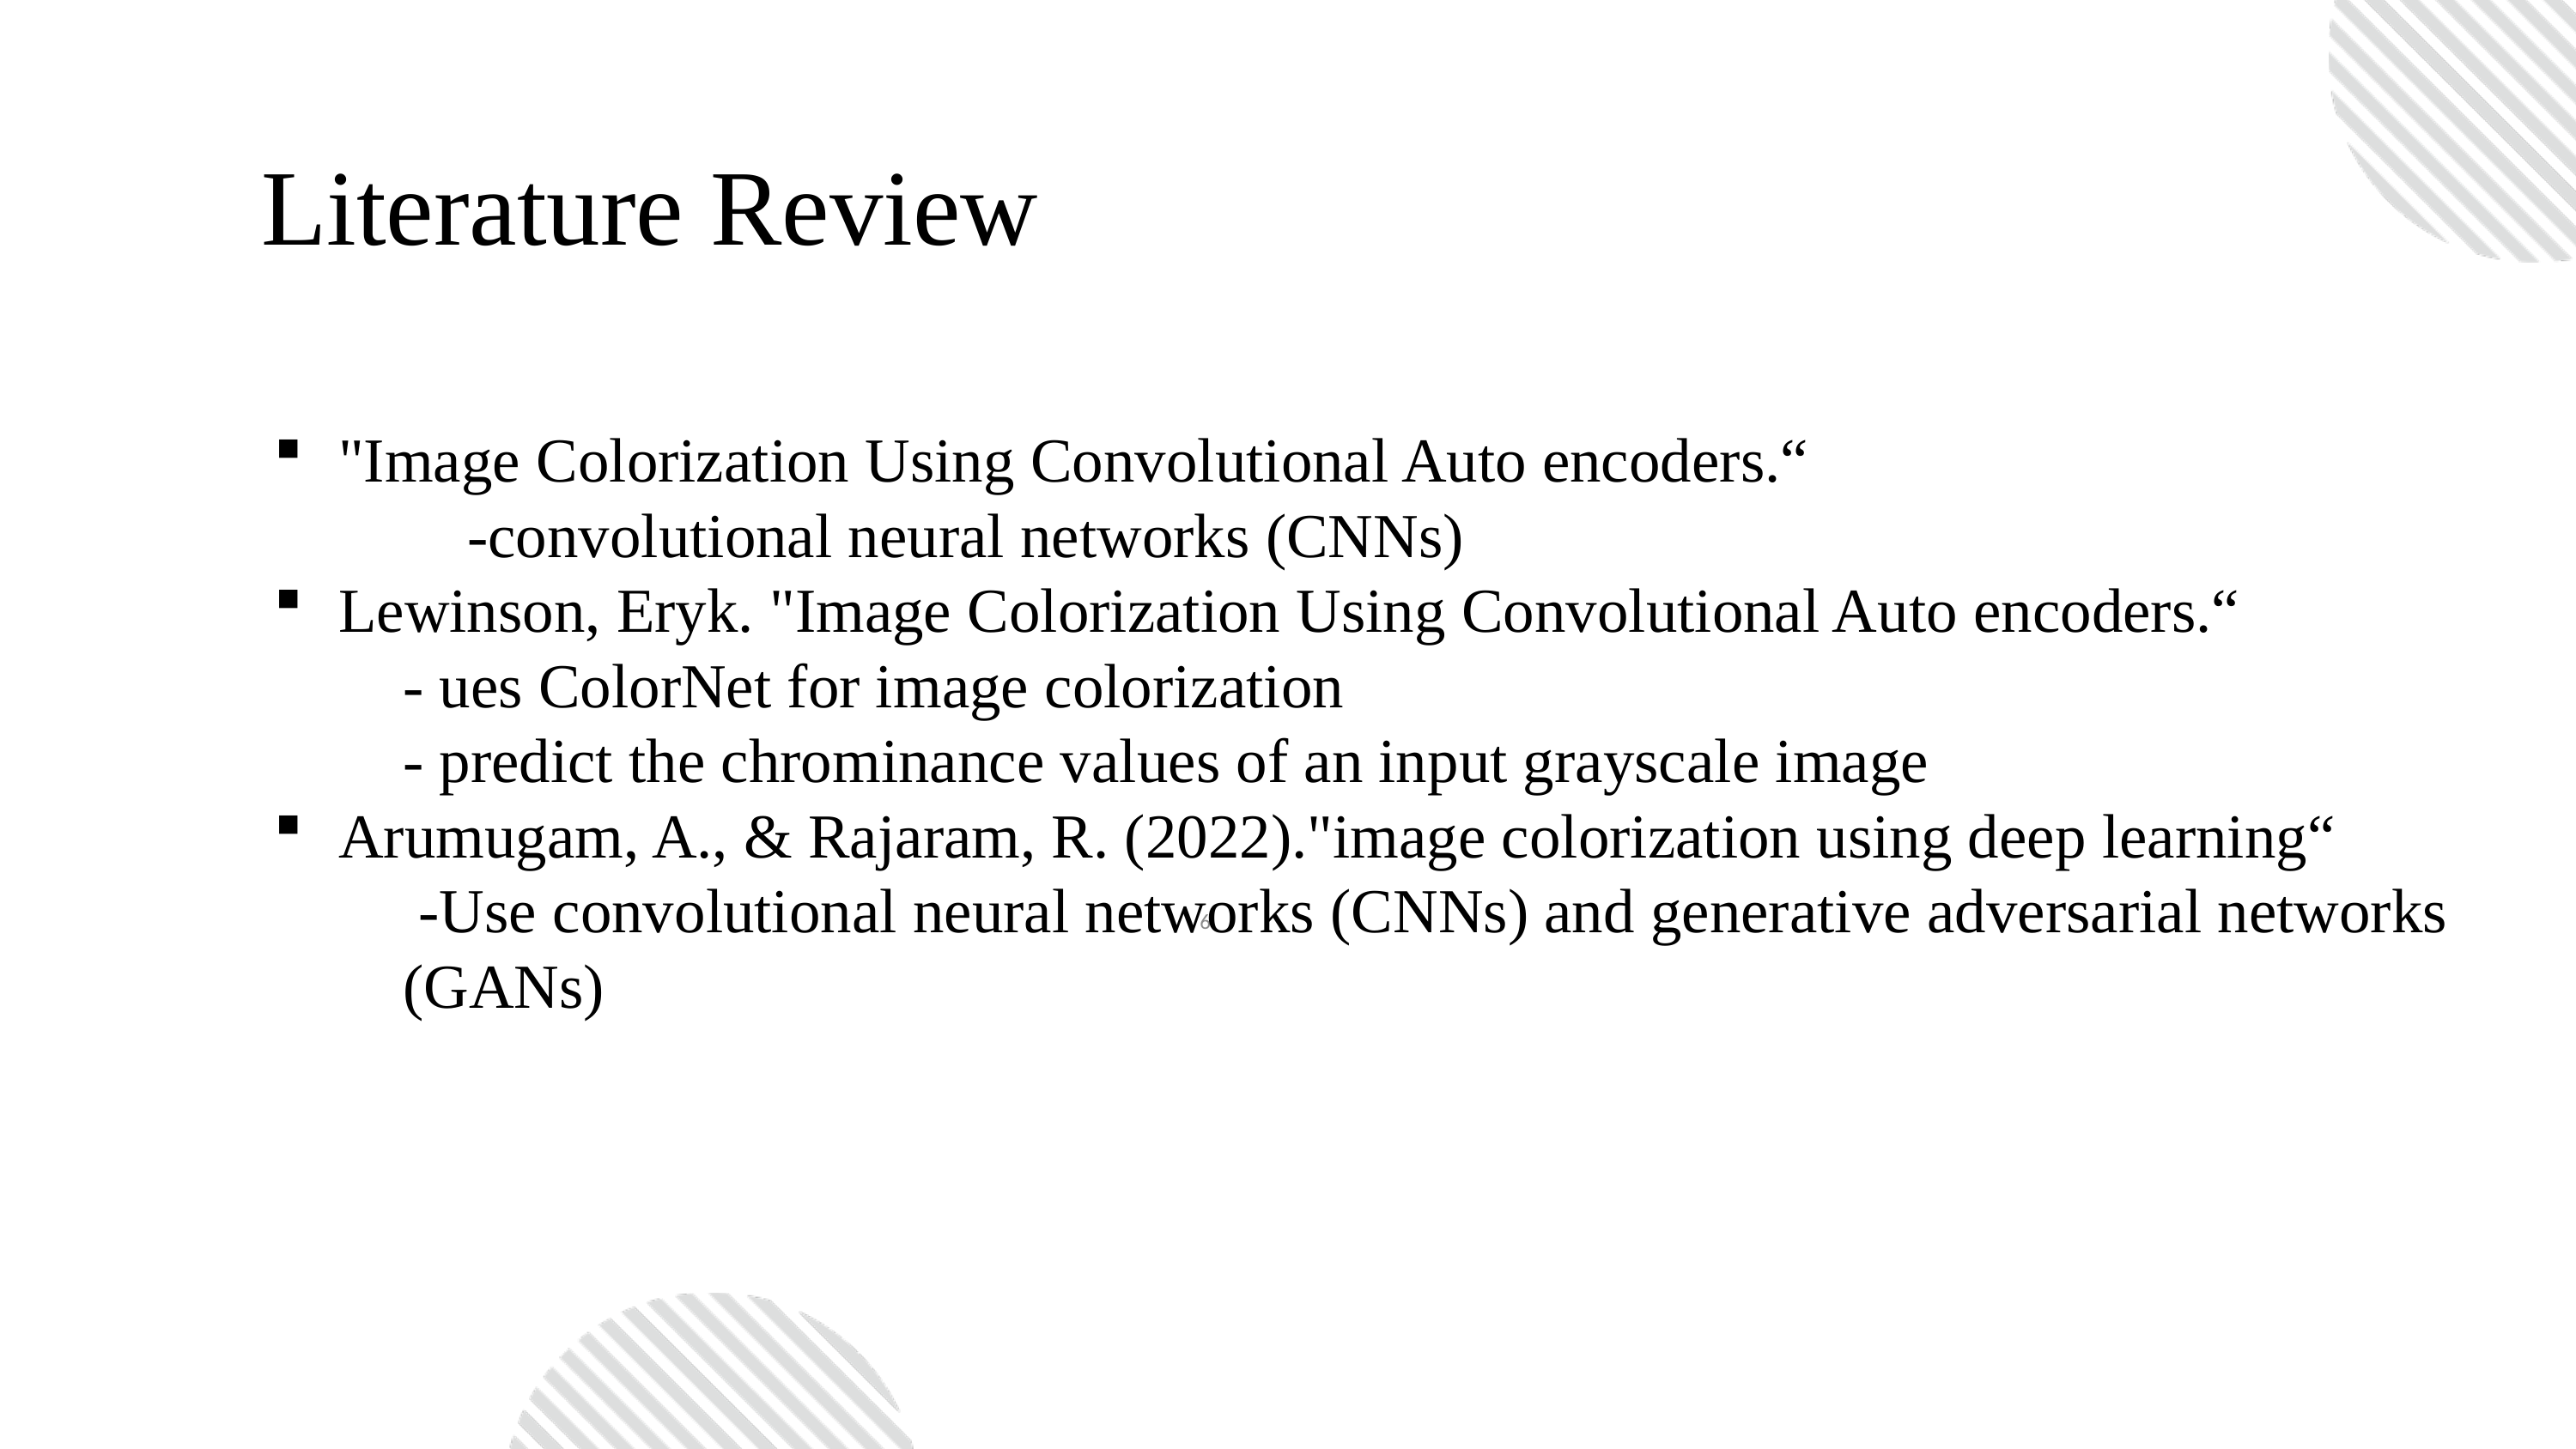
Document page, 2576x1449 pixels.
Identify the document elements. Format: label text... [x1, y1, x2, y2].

picture [504, 1292, 920, 1449]
slide_number 6 [922, 894, 1224, 947]
text_box Literature Review [261, 150, 2325, 267]
text_box "Image Colorization Using Convolutional Auto encoders.“ -convolutional neural networks (CNNs) Lewinson, Eryk. "Image Colorization Using Convolutional Auto encoders.“ - ues ColorNet for image colorization - predict the chrominance values of an input grayscale image Arumugam, A., & Rajaram, R. (2022)."image colorization using deep learning“ -Use convolutional neural networks (CNNs) and generative adversarial networks (GANs) [261, 337, 2576, 1028]
picture [2329, 0, 2576, 264]
